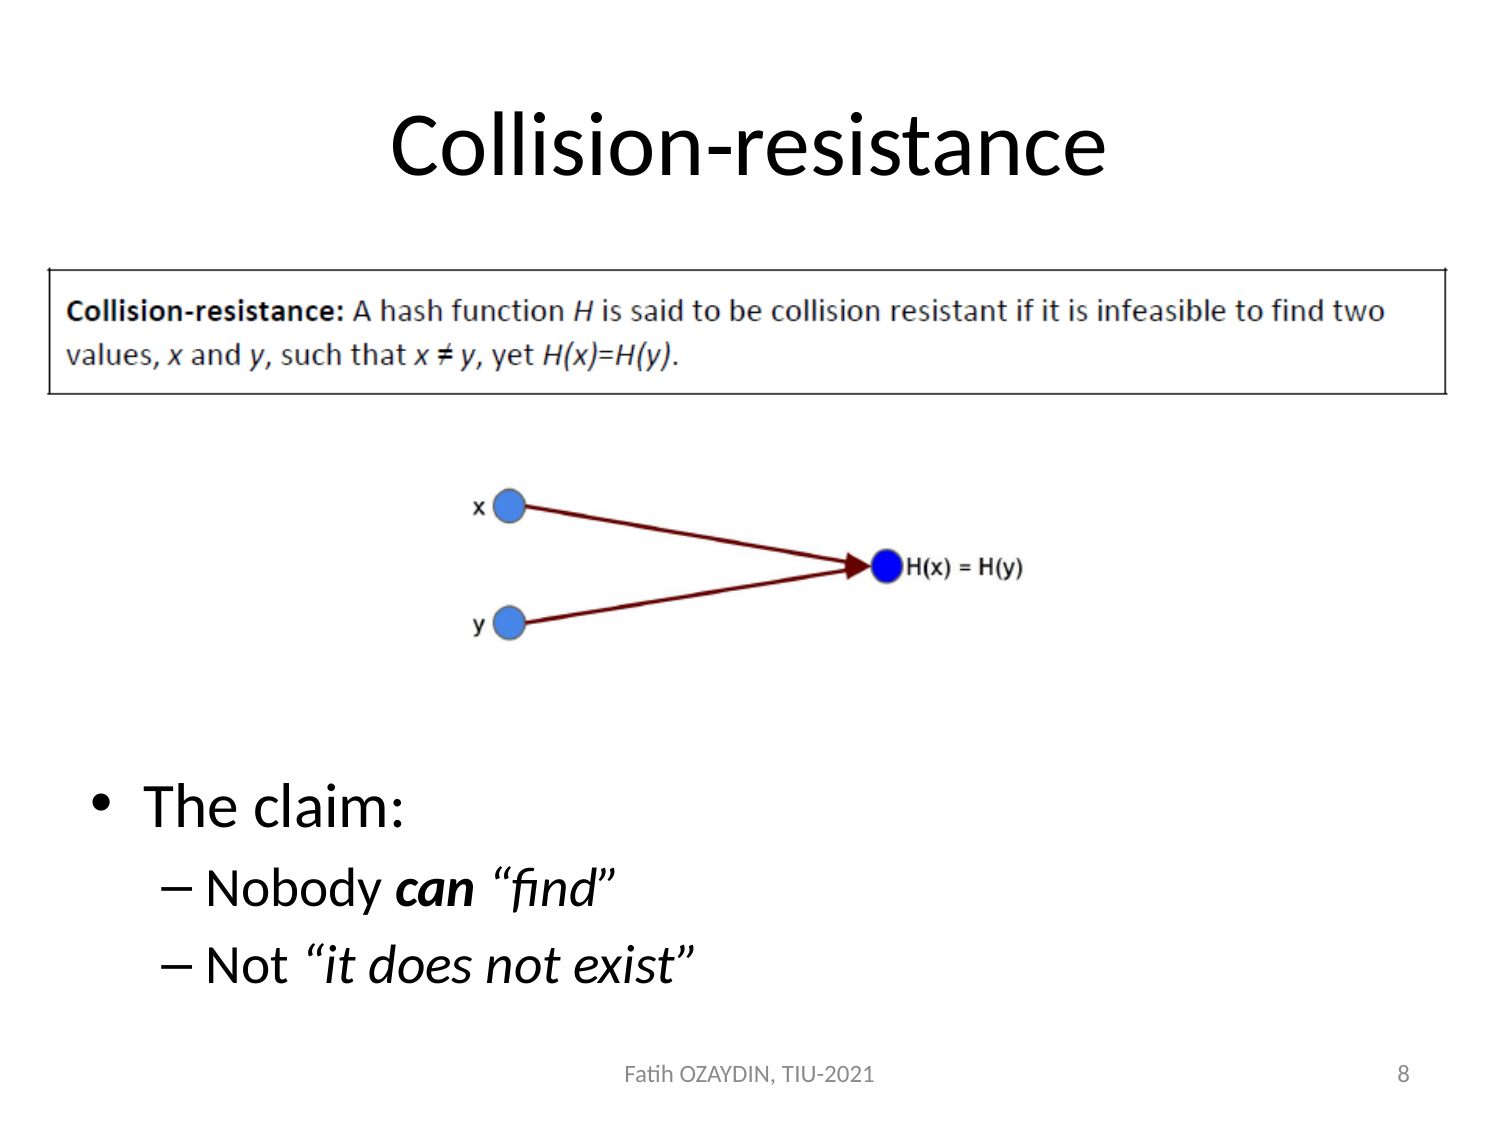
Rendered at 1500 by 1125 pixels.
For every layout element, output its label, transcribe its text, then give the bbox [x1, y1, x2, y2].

footer Fatih OZAYDIN, TIU-2021 [512, 1042, 988, 1103]
picture [34, 257, 1491, 649]
slide_number 8 [1074, 1042, 1425, 1103]
title Collision‐resistance [75, 45, 1425, 233]
list The claim: Nobody can “find” Not “it does not exist” [75, 667, 1425, 1005]
